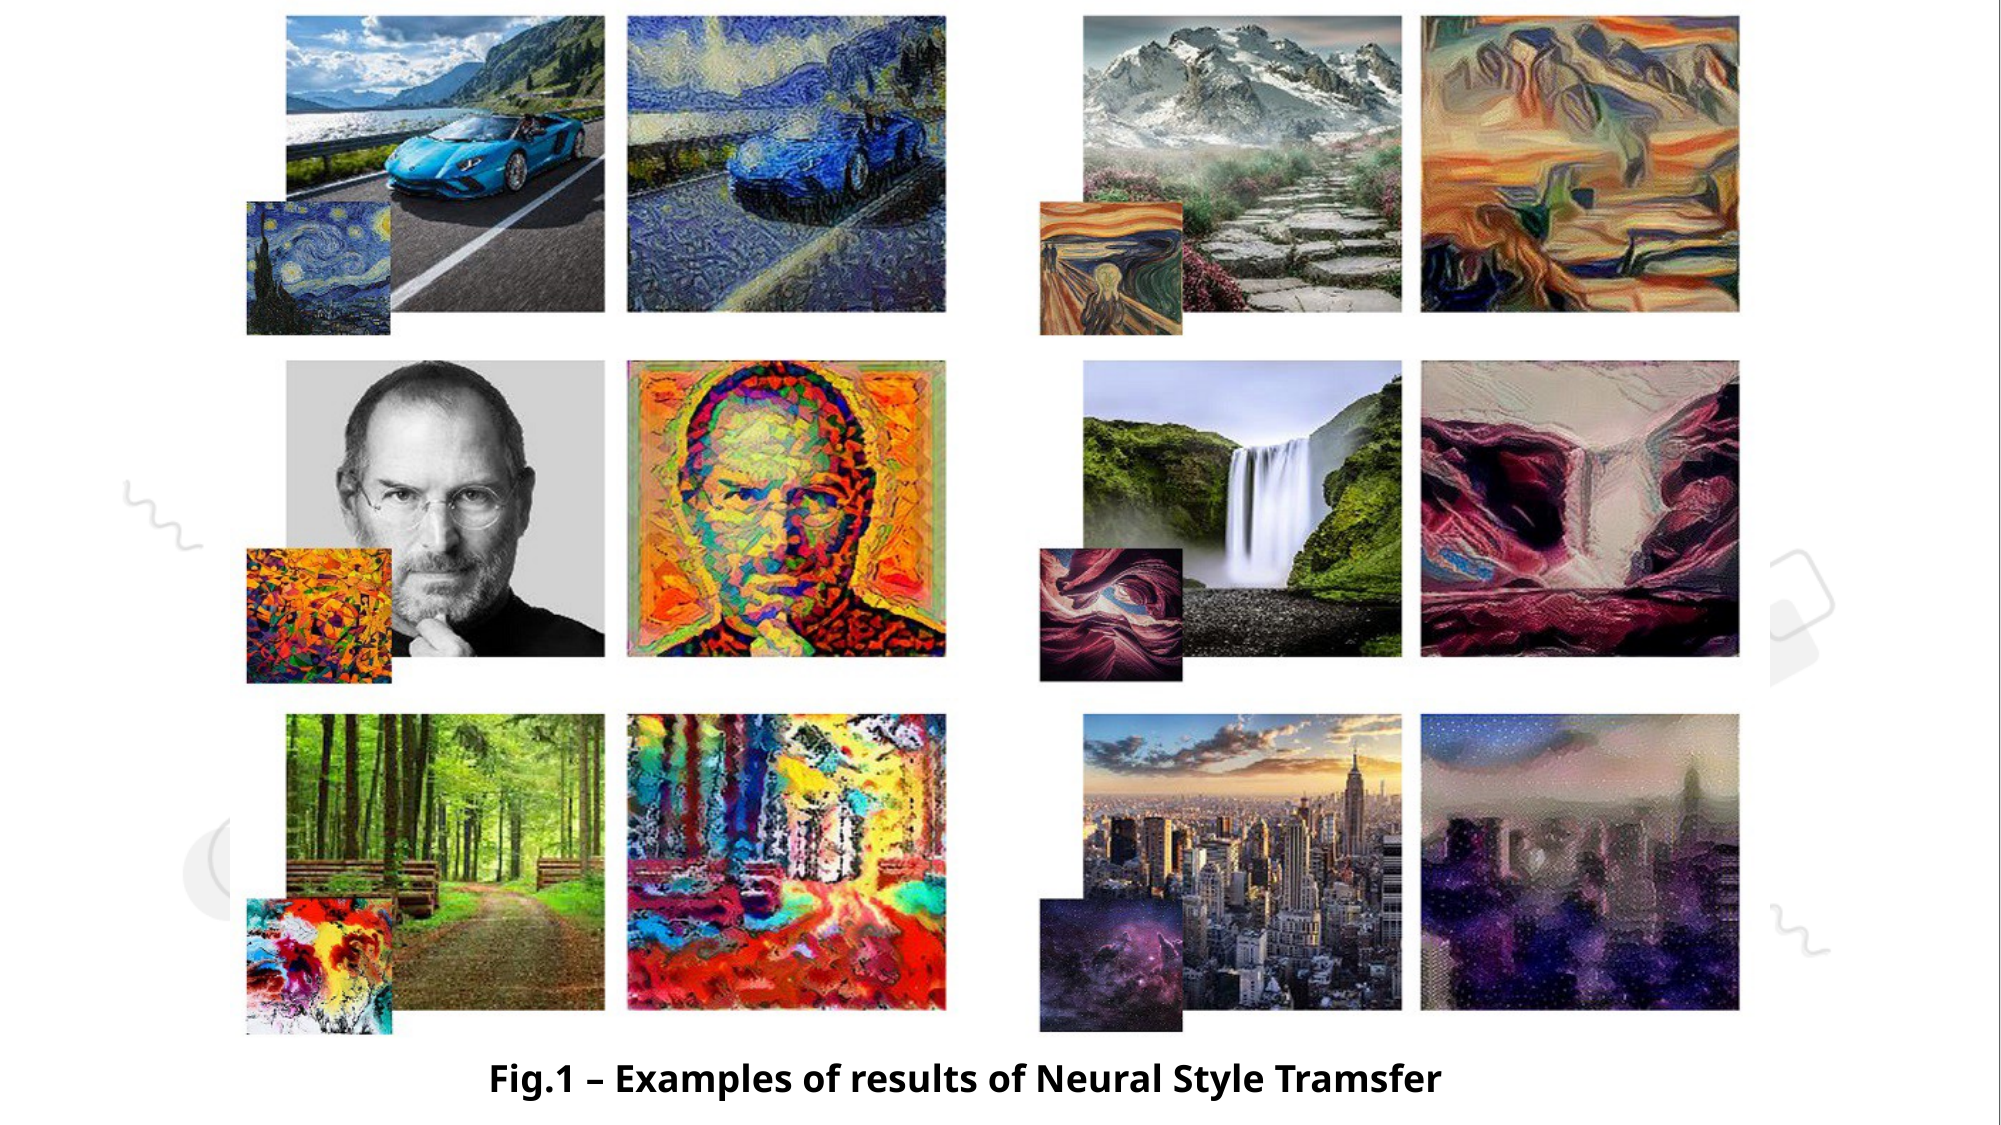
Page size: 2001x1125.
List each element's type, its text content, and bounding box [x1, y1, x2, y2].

picture [0, 0, 2001, 1125]
text_box Fig.1 – Examples of results of Neural Style Tramsfer [473, 1048, 1459, 1108]
